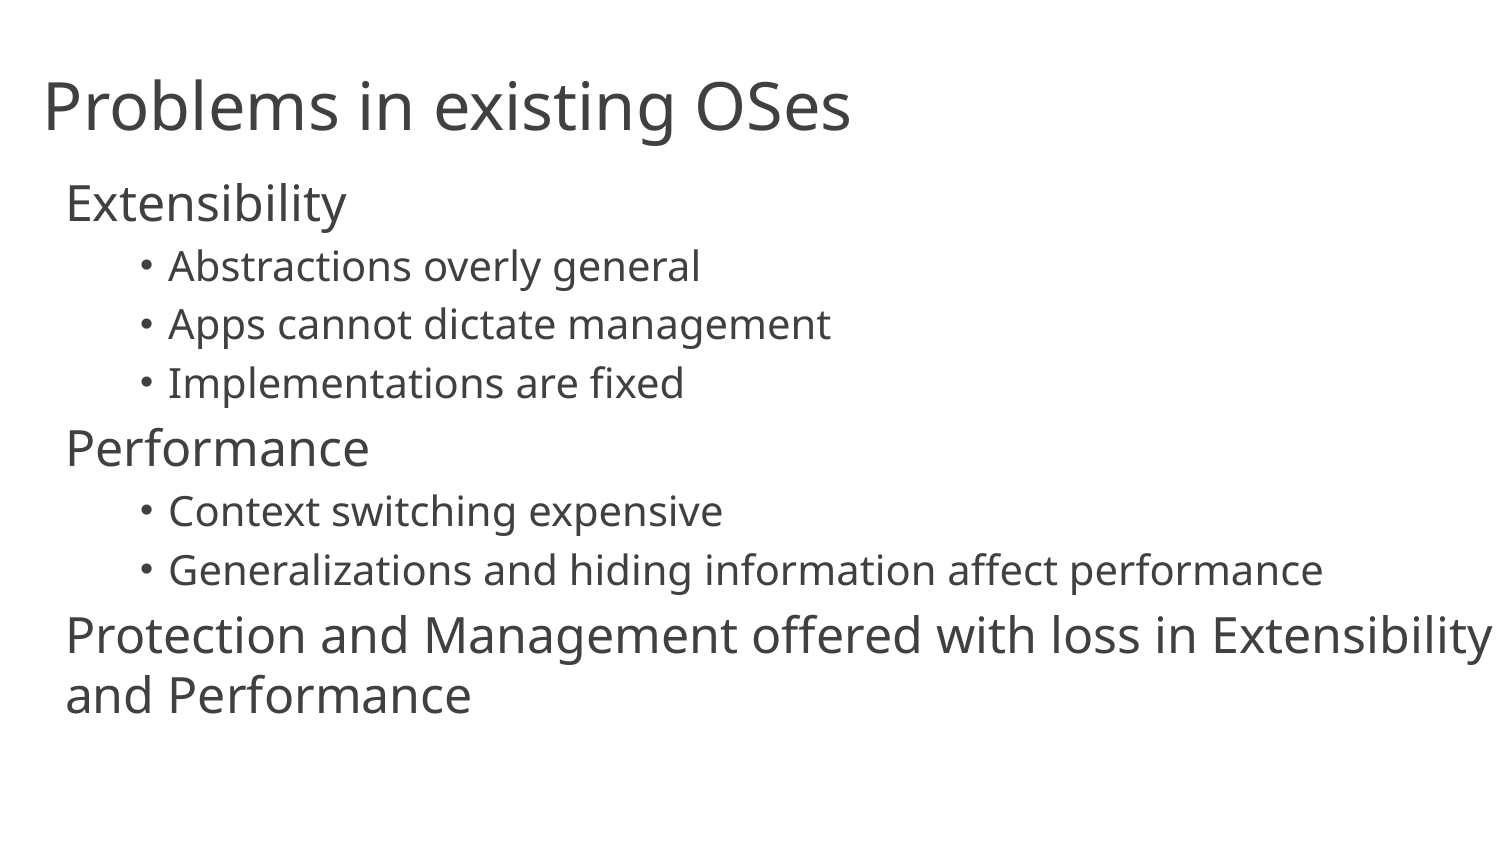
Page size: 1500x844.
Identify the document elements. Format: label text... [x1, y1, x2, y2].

title Problems in existing OSes [27, 33, 1480, 175]
list Extensibility Abstractions overly general Apps cannot dictate management Implementations are fixed Performance Context switching expensive Generalizations and hiding information affect performance Protection and Management offered with loss in Extensibility and Performance [50, 164, 1500, 754]
